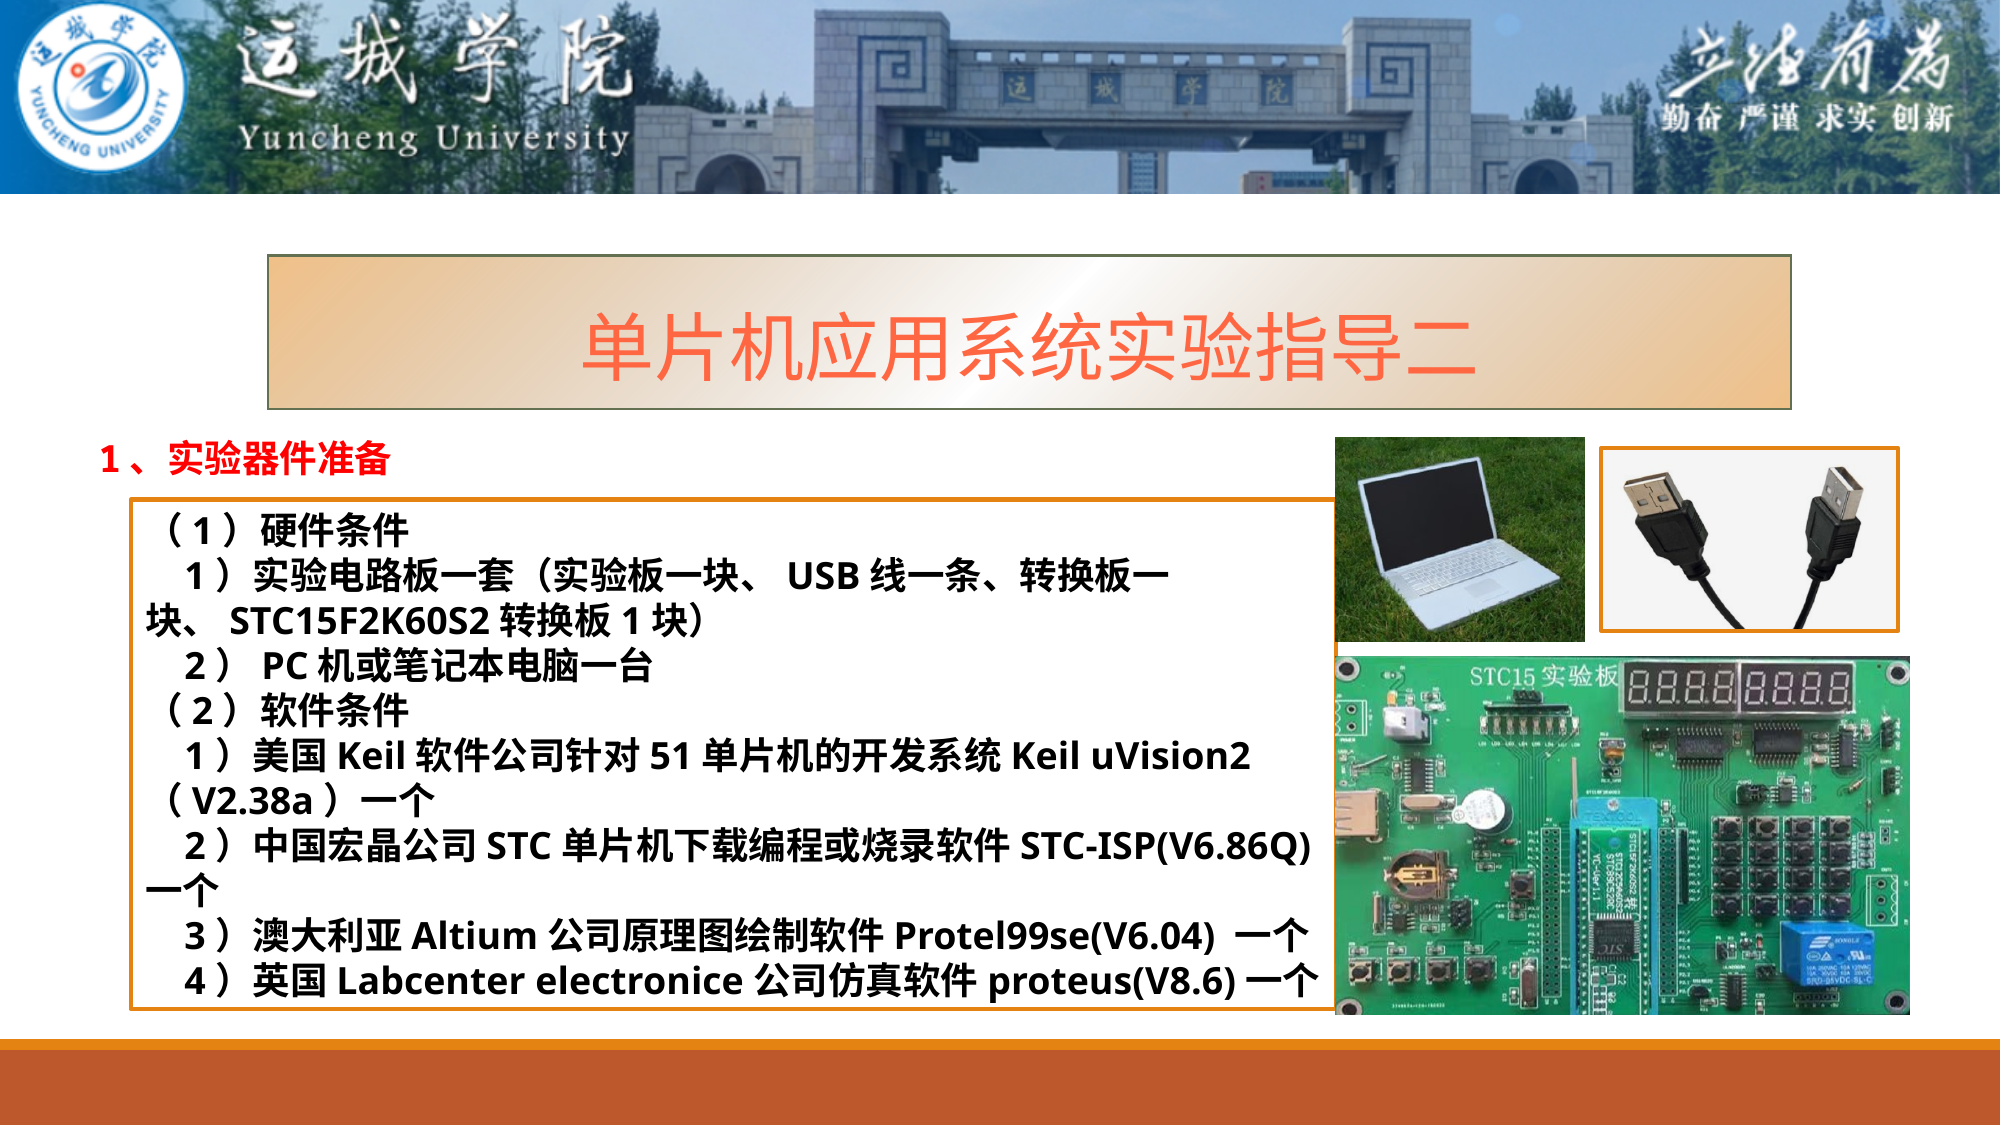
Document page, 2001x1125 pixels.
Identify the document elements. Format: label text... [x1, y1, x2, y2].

text_box 单片机应用系统实验指导二 [267, 255, 1792, 409]
picture [1335, 436, 1585, 642]
picture [1602, 449, 1897, 630]
text_box （1）硬件条件 1）实验电路板一套（实验板一块、USB线一条、转换板一块、STC15F2K60S2转换板1块） 2）PC机或笔记本电脑一台 （2）软件条件 1）美国Keil软件公司针对51单片机的开发系统Keil uVision2（V2.38a）一个 2）中国宏晶公司STC单片机下载编程或烧录软件STC-ISP(V6.86Q)一个 3）澳大利亚Altium公司原理图绘制软件Protel99se(V6.04) 一个 4）英国Labcenter electronice公司仿真软件proteus(V8.6)一个 [130, 499, 1336, 1010]
text_box 1、实验器件准备 [83, 427, 464, 487]
picture [0, 0, 2000, 194]
picture [1335, 656, 1911, 1015]
